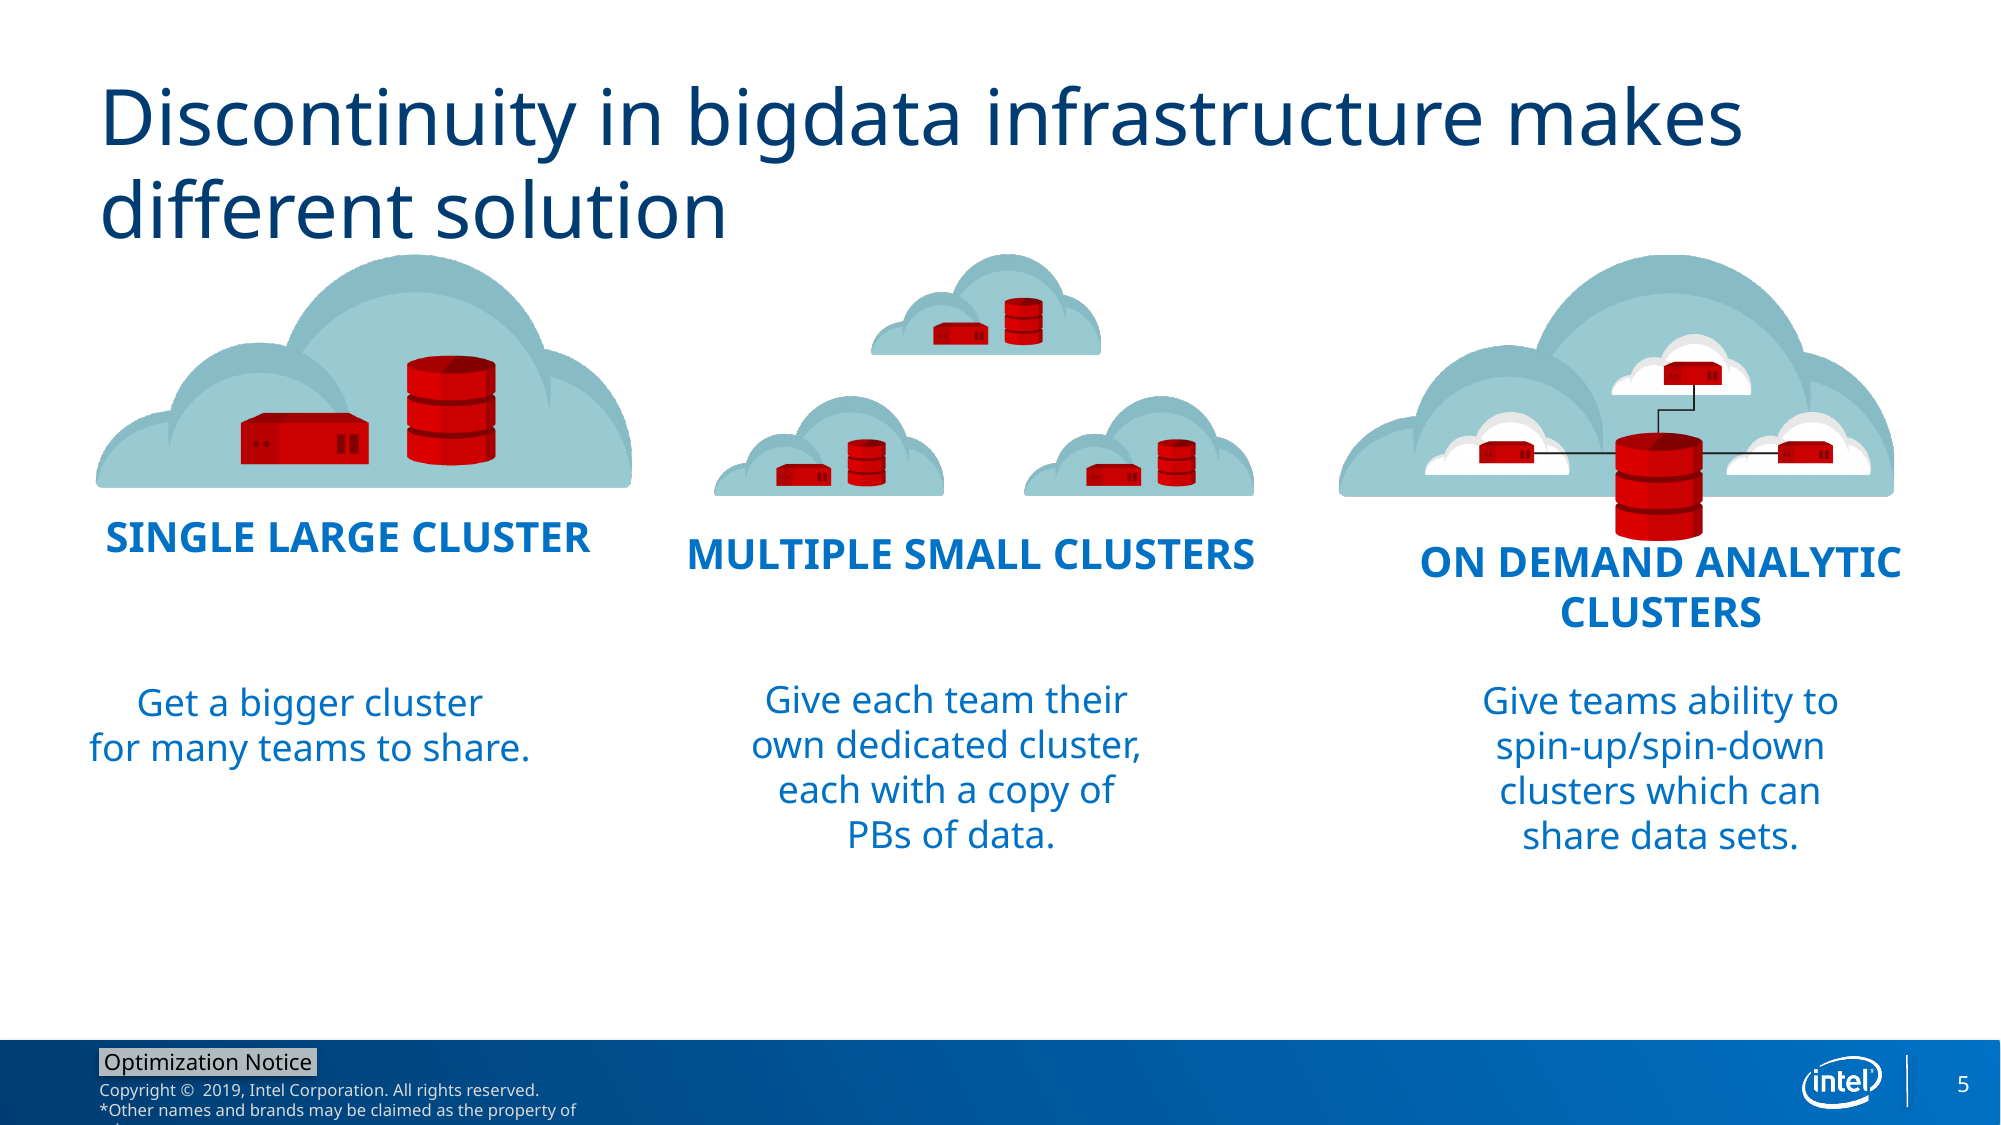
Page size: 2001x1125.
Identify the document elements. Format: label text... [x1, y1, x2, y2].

text_box Get a bigger cluster for many teams to share. [0, 663, 612, 801]
slide_number 5 [1503, 1055, 1970, 1116]
picture [1338, 255, 1895, 551]
text_box MULTIPLE SMALL CLUSTERS [581, 512, 1361, 649]
text_box ON DEMAND ANALYTIC CLUSTERS [1305, 470, 2000, 606]
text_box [706, 250, 1262, 500]
title Discontinuity in bigdata infrastructure makes different solution [99, 67, 1900, 258]
text_box Give each team their own dedicated cluster, each with a copy of PBs of data. [612, 661, 1291, 935]
picture [76, 245, 651, 497]
text_box SINGLE LARGE CLUSTER [24, 496, 672, 632]
text_box Give teams ability to spin-up/spin-down clusters which can share data sets. [1321, 661, 2000, 936]
